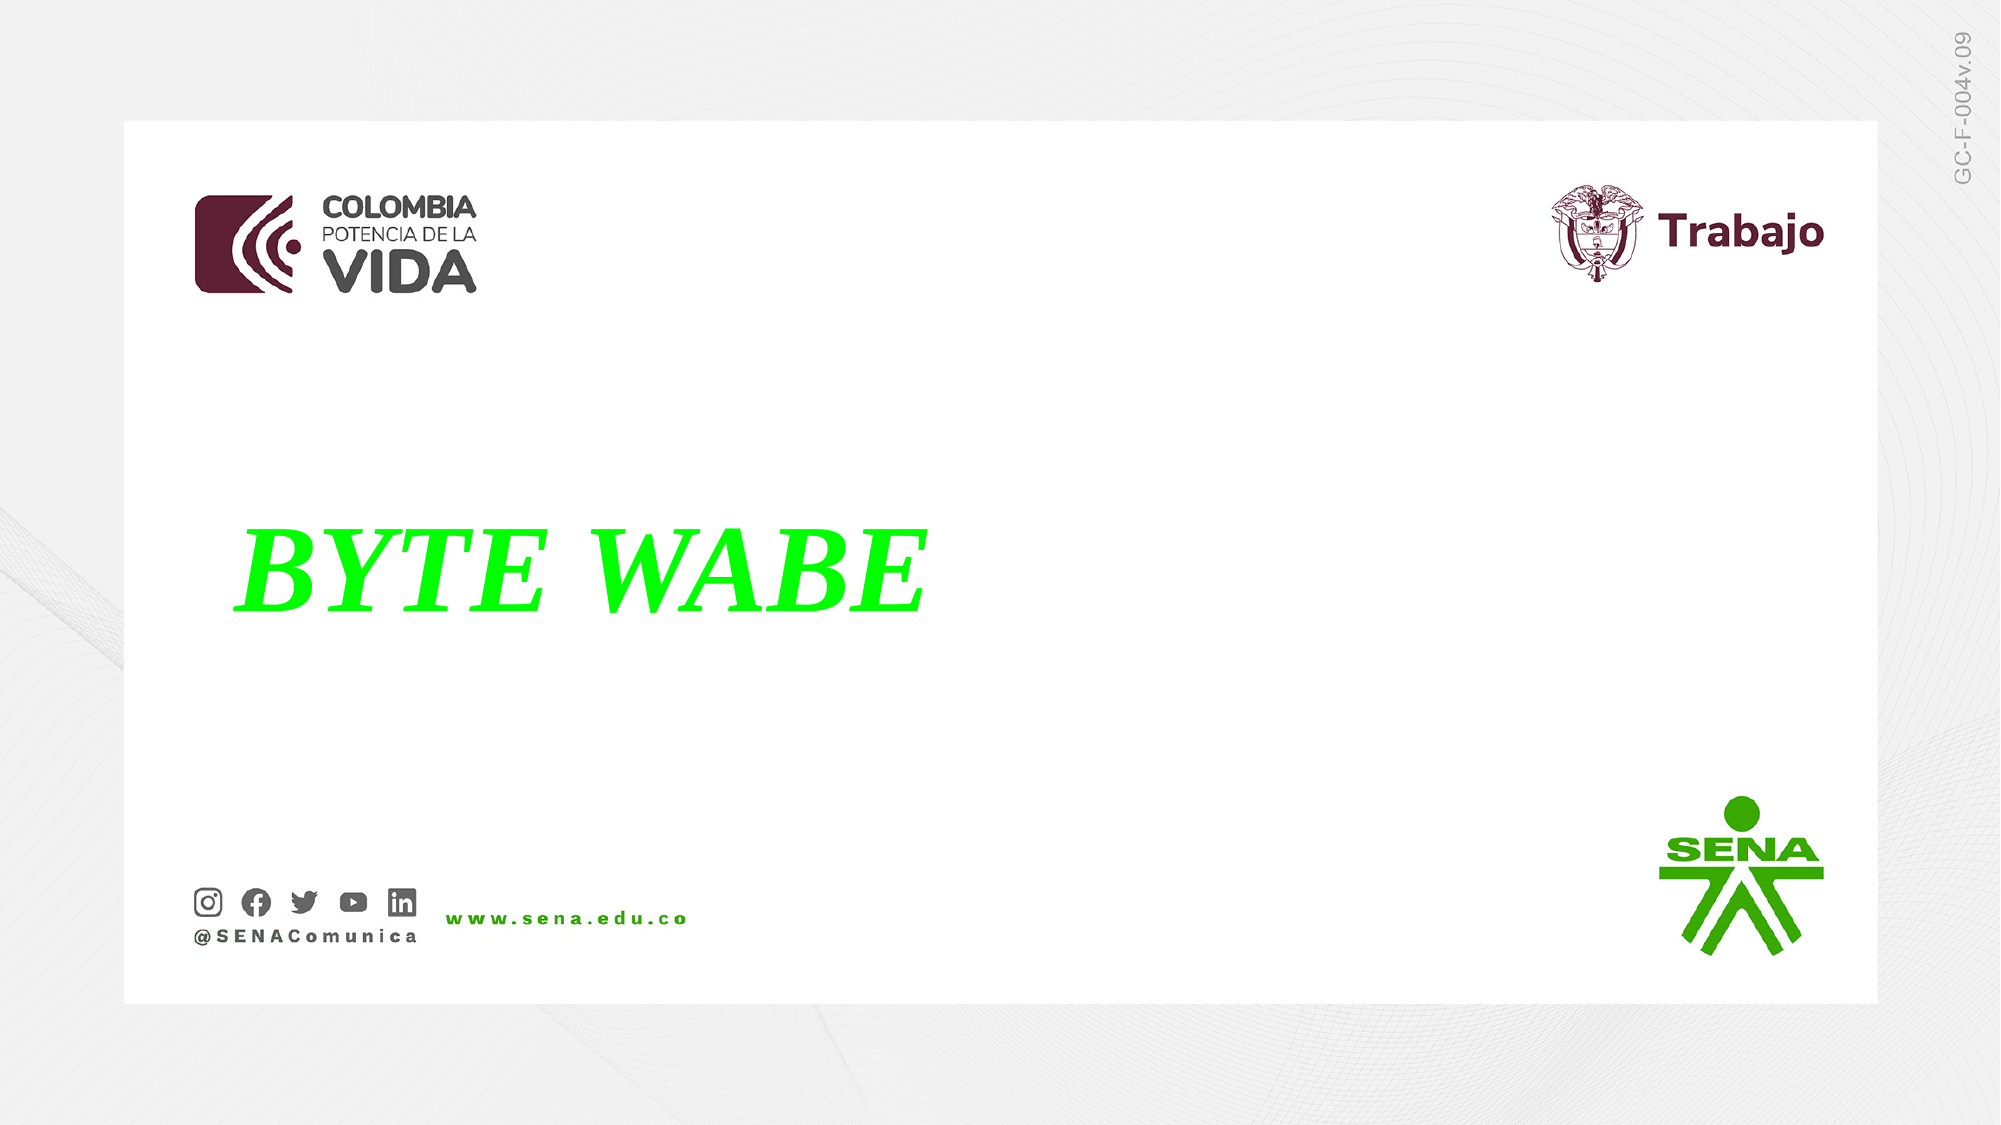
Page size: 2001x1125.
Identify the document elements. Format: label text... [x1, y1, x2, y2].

picture [0, 0, 2001, 1125]
text_box BYTE WABE [219, 479, 1433, 644]
